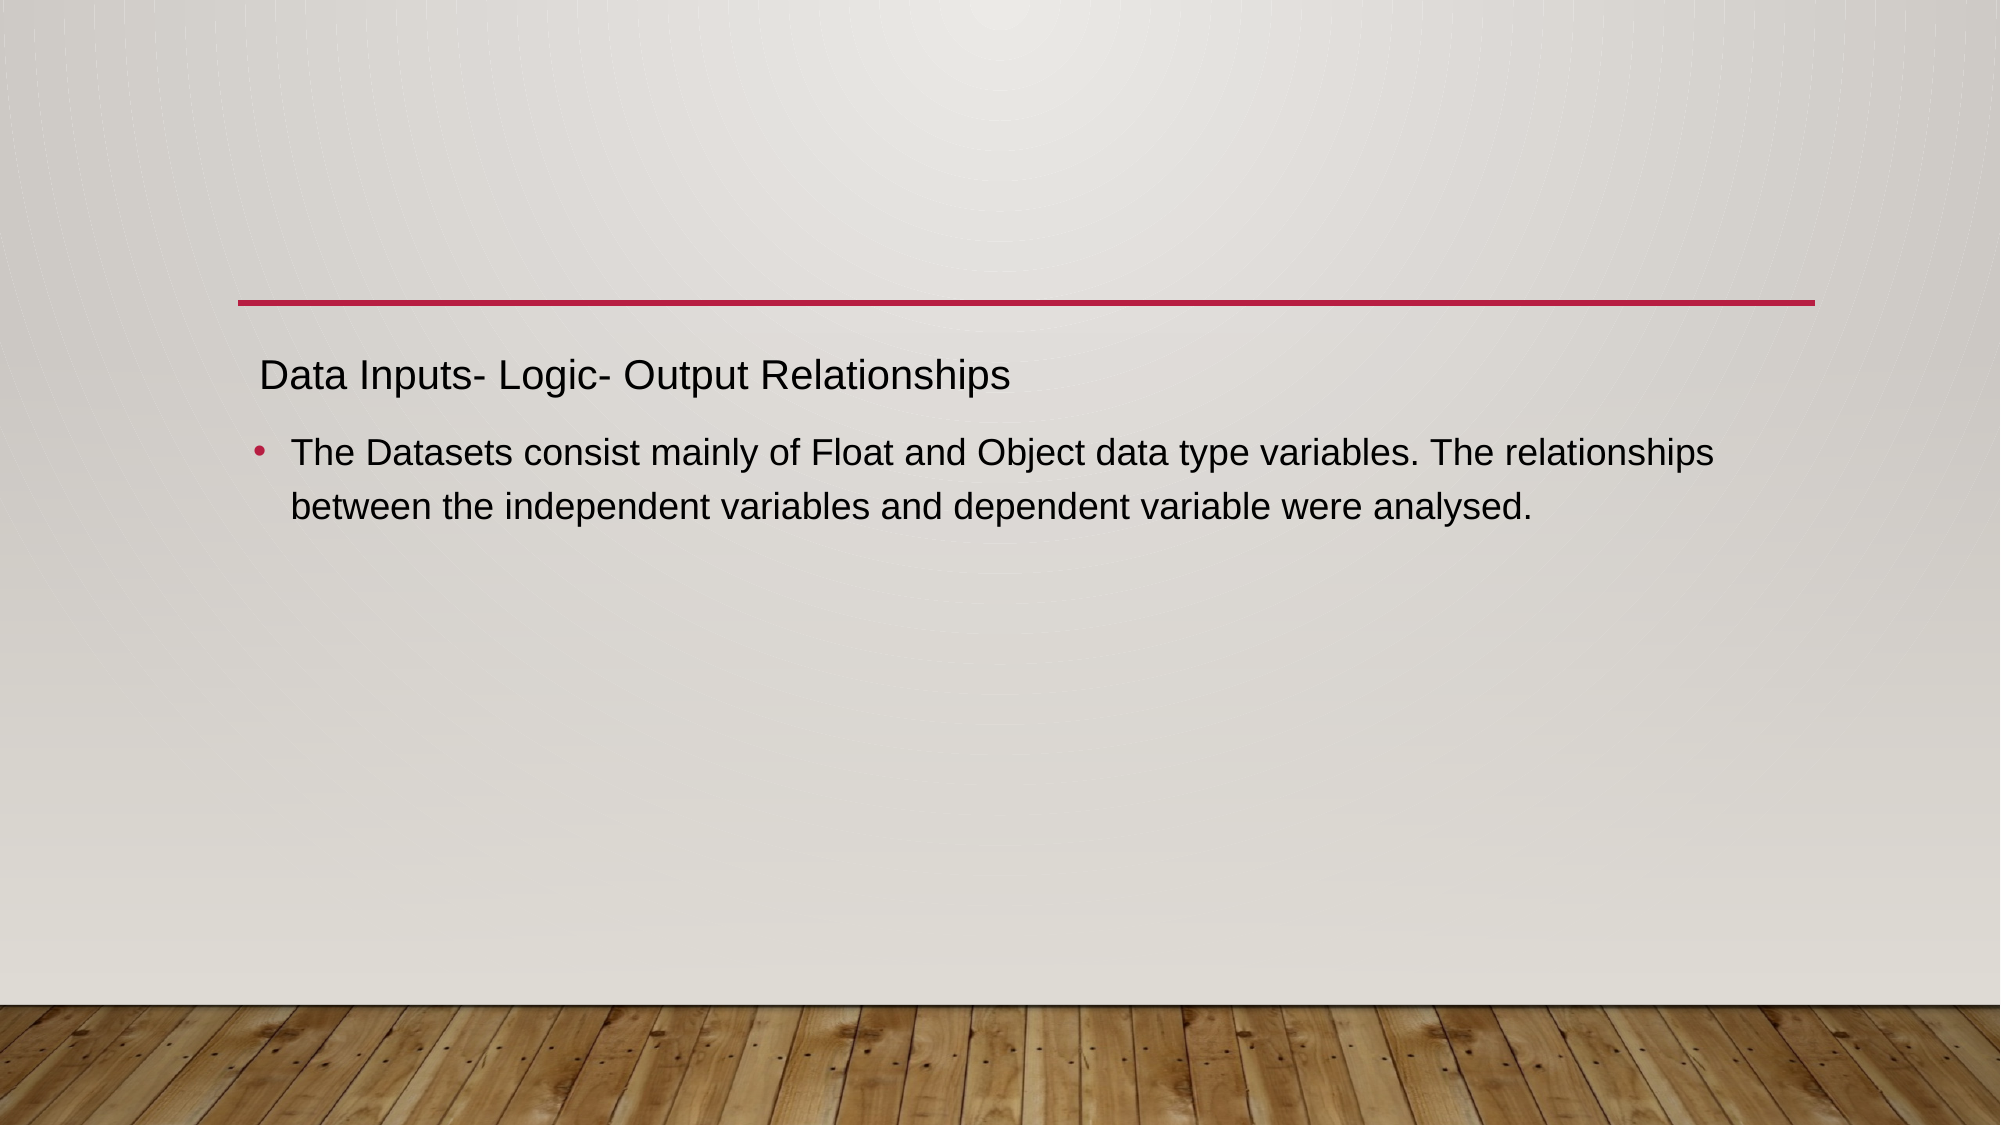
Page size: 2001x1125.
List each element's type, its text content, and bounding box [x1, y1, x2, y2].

picture [0, 1005, 2000, 1125]
list Data Inputs- Logic- Output Relationships The Datasets consist mainly of Float and Object data type variables. The relationships between the independent variables and dependent variable were analysed. [238, 330, 1814, 897]
